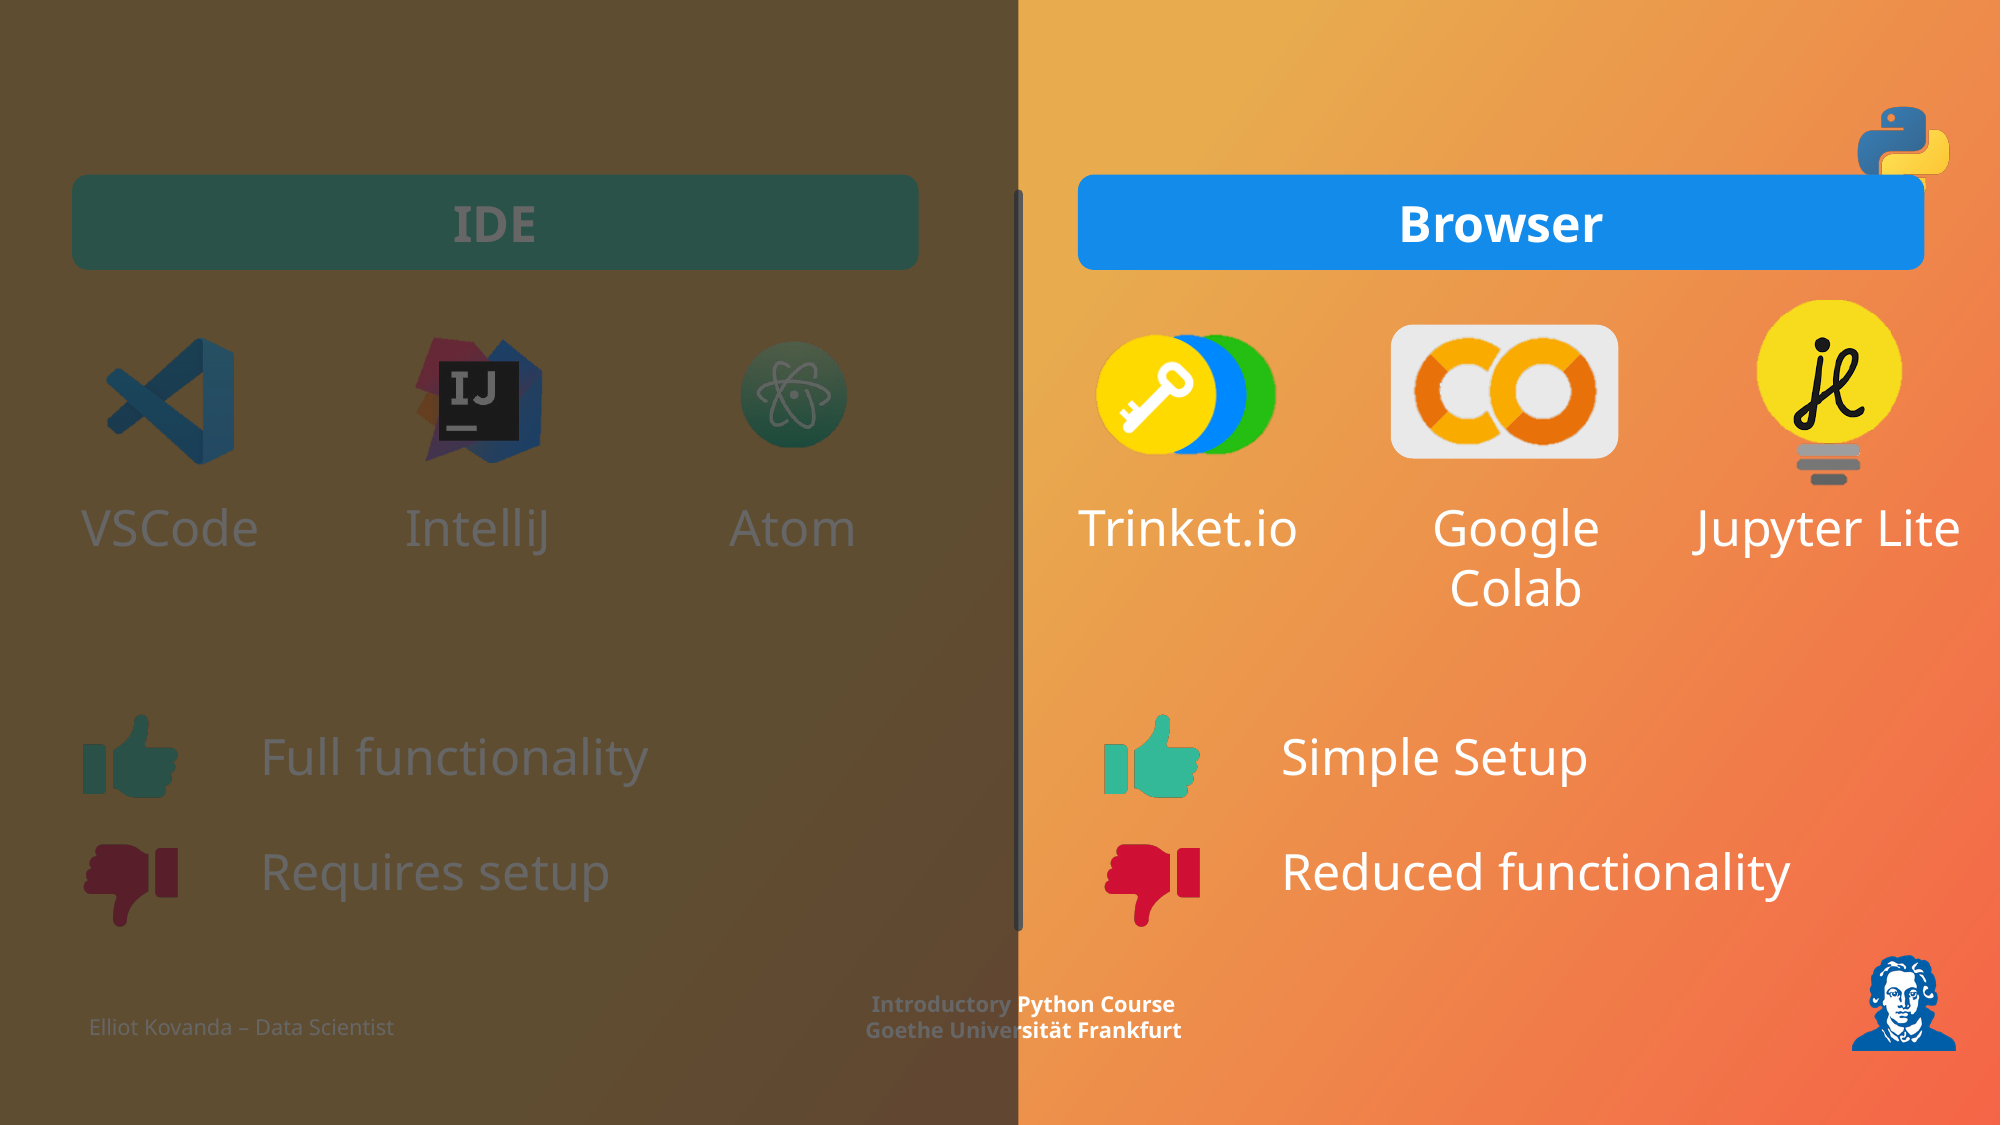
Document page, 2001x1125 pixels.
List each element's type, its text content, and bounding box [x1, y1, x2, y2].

picture [1852, 947, 1956, 1051]
picture [693, 327, 894, 461]
picture [73, 699, 187, 813]
text_box Jupyter Lite [1668, 489, 1990, 564]
text_box [0, 0, 1020, 1125]
text_box Simple Setup [1266, 718, 1881, 793]
picture [1724, 286, 1934, 497]
text_box Google Colab [1356, 489, 1678, 624]
text_box Reduced functionality [1266, 832, 1851, 908]
picture [1836, 85, 1971, 220]
picture [73, 828, 187, 942]
picture [378, 336, 579, 466]
text_box Trinket.io [1063, 489, 1314, 564]
picture [106, 336, 235, 466]
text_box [1355, 299, 1655, 484]
picture [1071, 276, 1302, 507]
text_box Browser [1076, 173, 1926, 272]
picture [1095, 699, 1209, 813]
picture [1095, 828, 1209, 942]
